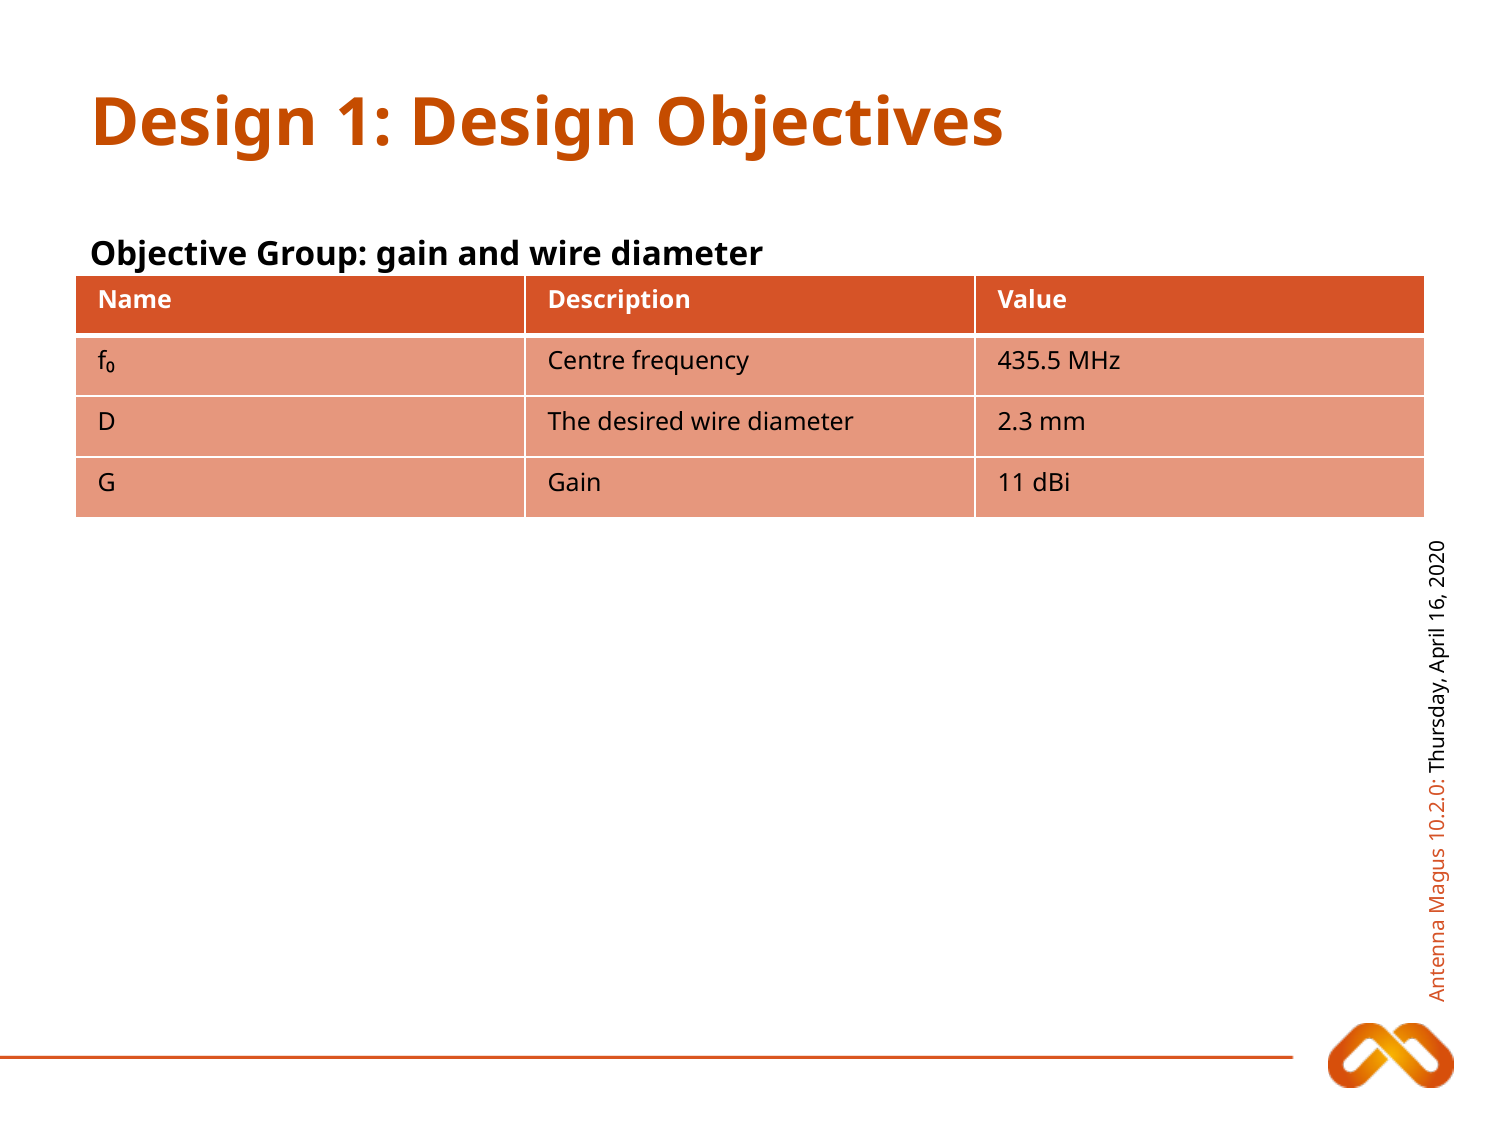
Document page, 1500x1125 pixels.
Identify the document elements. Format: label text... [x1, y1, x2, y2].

table_header Value [976, 280, 1424, 333]
title Design 1: Design Objectives [74, 24, 1426, 213]
table_cell D [76, 397, 524, 456]
table_header Description [526, 280, 974, 333]
picture [1328, 1023, 1454, 1088]
table_header Name [76, 280, 524, 333]
table_cell f₀ [76, 338, 524, 395]
table_cell 435.5 MHz [976, 338, 1424, 395]
text_box Objective Group: gain and wire diameter [74, 224, 1425, 280]
table_cell Centre frequency [526, 338, 974, 395]
table_cell The desired wire diameter [526, 397, 974, 456]
table_cell Gain [526, 458, 974, 517]
table_cell 2.3 mm [976, 397, 1424, 456]
table_cell G [76, 458, 524, 517]
picture [0, 902, 1294, 1059]
table_cell 11 dBi [976, 458, 1424, 517]
